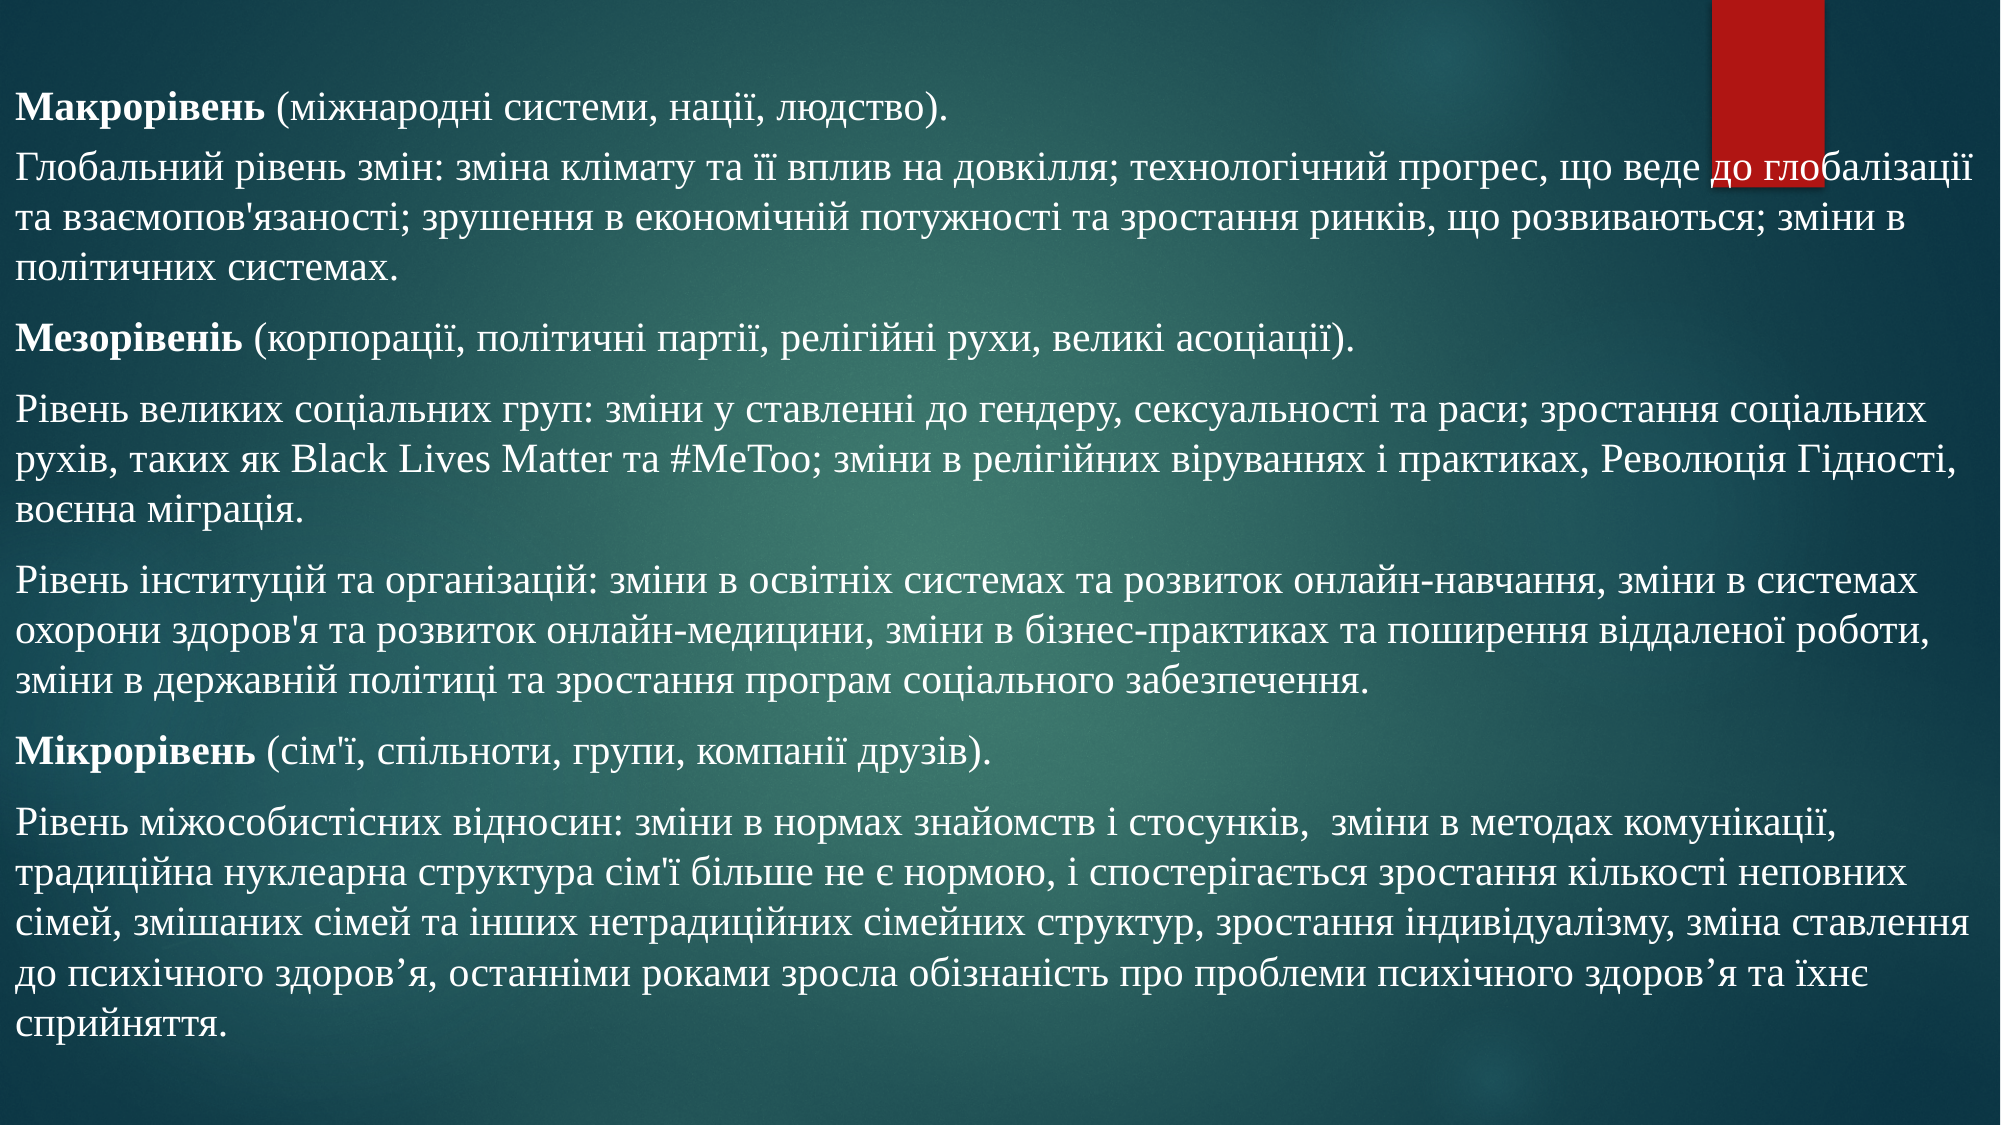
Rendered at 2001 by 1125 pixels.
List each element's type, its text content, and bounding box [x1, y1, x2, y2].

list Макрорівень (міжнародні системи, нації, людство). Глобальний рівень змін: зміна клімату та її вплив на довкілля; технологічний прогрес, що веде до глобалізації та взаємопов'язаності; зрушення в економічній потужності та зростання ринків, що розвиваються; зміни в політичних системах. Мезорівеніь (корпорації, політичні партії, релігійні рухи, великі асоціації). Рівень великих соціальних груп: зміни у ставленні до гендеру, сексуальності та раси; зростання соціальних рухів, таких як Black Lives Matter та #MeToo; зміни в релігійних віруваннях і практиках, Революція Гідності, воєнна міграція. Рівень інституцій та організацій: зміни в освітніх системах та розвиток онлайн-навчання, зміни в системах охорони здоров'я та розвиток онлайн-медицини, зміни в бізнес-практиках та поширення віддаленої роботи, зміни в державній політиці та зростання програм соціального забезпечення. Мікрорівень (сім'ї, спільноти, групи, компанії друзів). Рівень міжособистісних відносин: зміни в нормах знайомств і стосунків, зміни в методах комунікації, традиційна нуклеарна структура сім'ї більше не є нормою, і спостерігається зростання кількості неповних сімей, змішаних сімей та інших нетрадиційних сімейних структур, зростання індивідуалізму, зміна ставлення до психічного здоров’я, останніми роками зросла обізнаність про проблеми психічного здоров’я та їхнє сприйняття. [0, 0, 2000, 1125]
